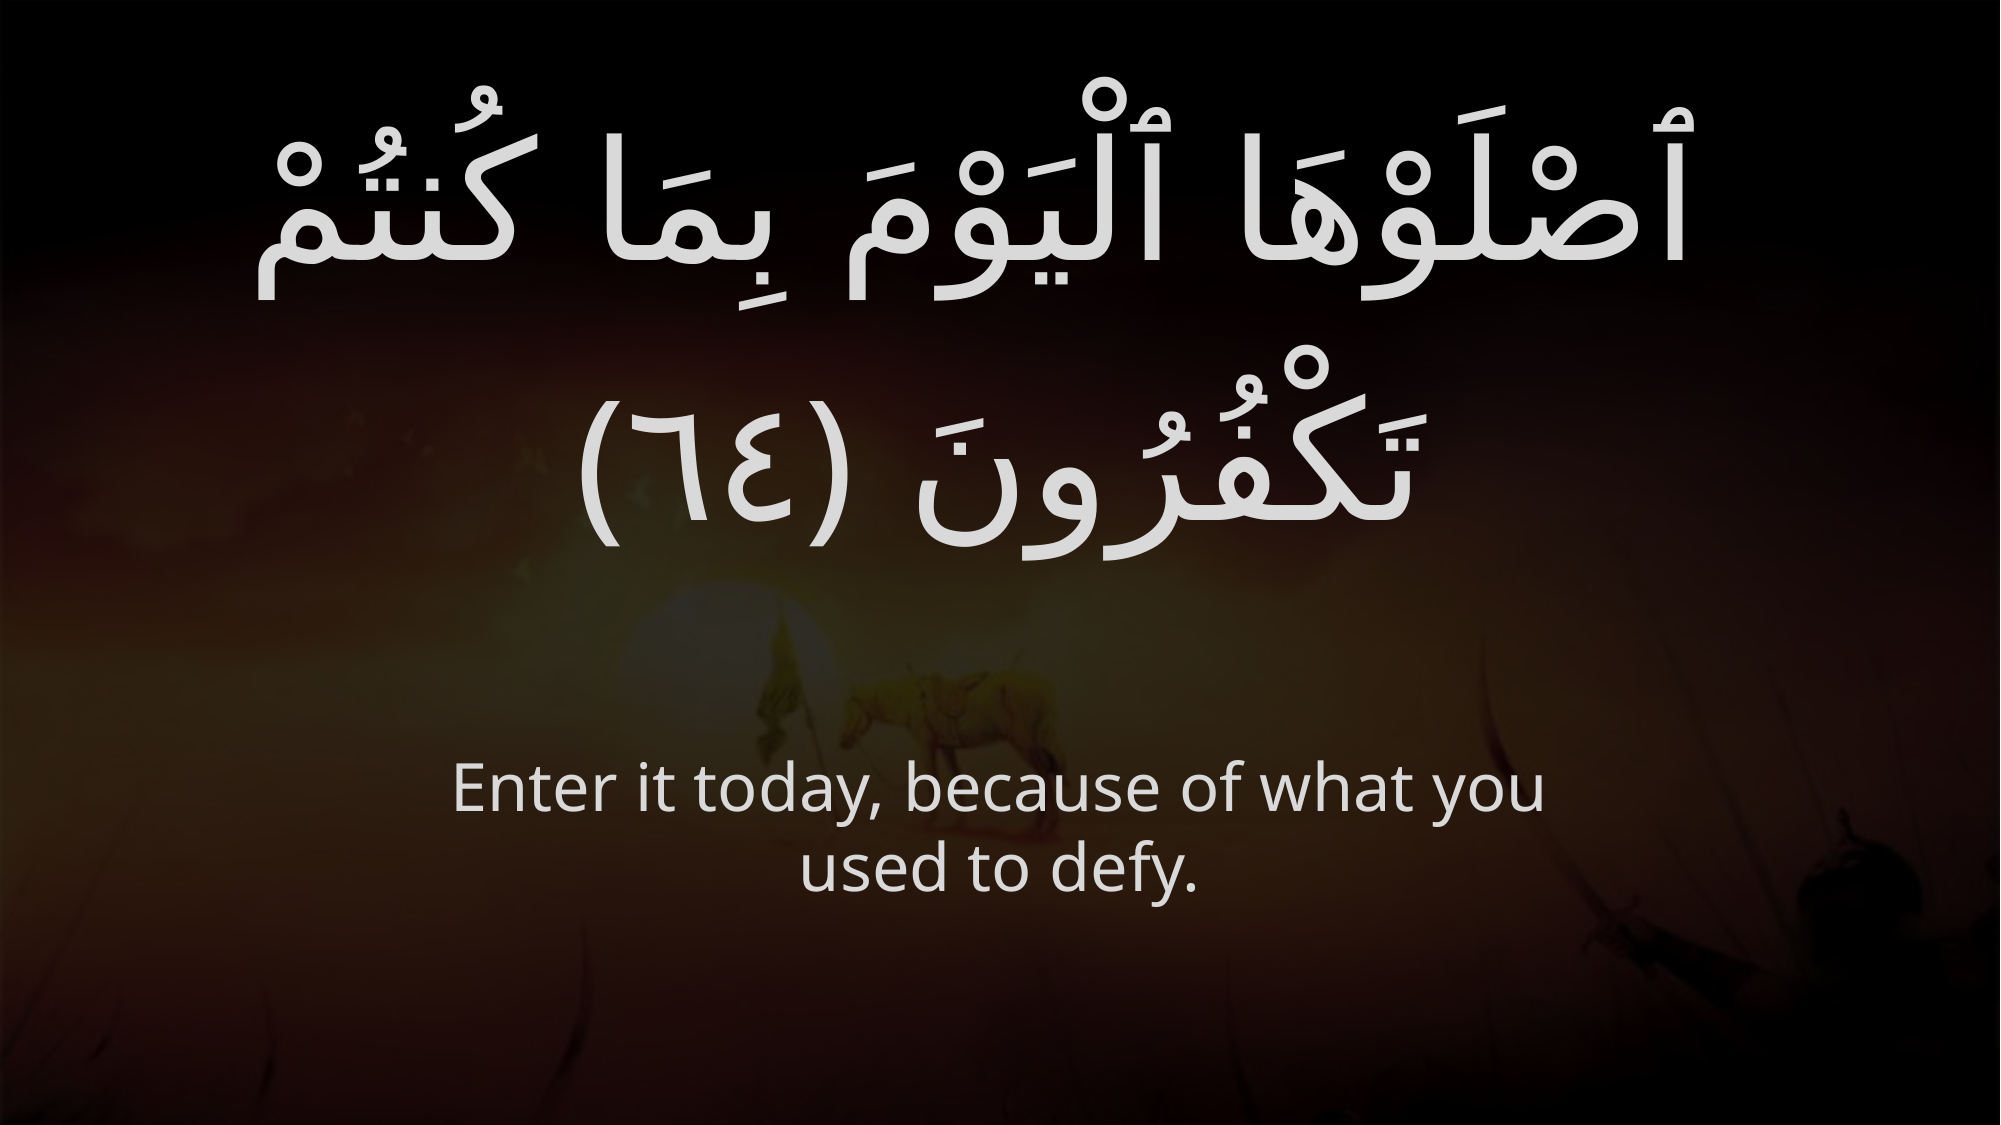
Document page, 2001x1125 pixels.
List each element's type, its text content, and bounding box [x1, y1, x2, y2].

list Enter it today, because of what you used to defy. [356, 737, 1644, 1050]
title ٱصْلَوْهَا ٱلْيَوْمَ بِمَا كُنتُمْ تَكْفُرُونَ ﴿٦٤﴾ [0, 200, 2000, 388]
